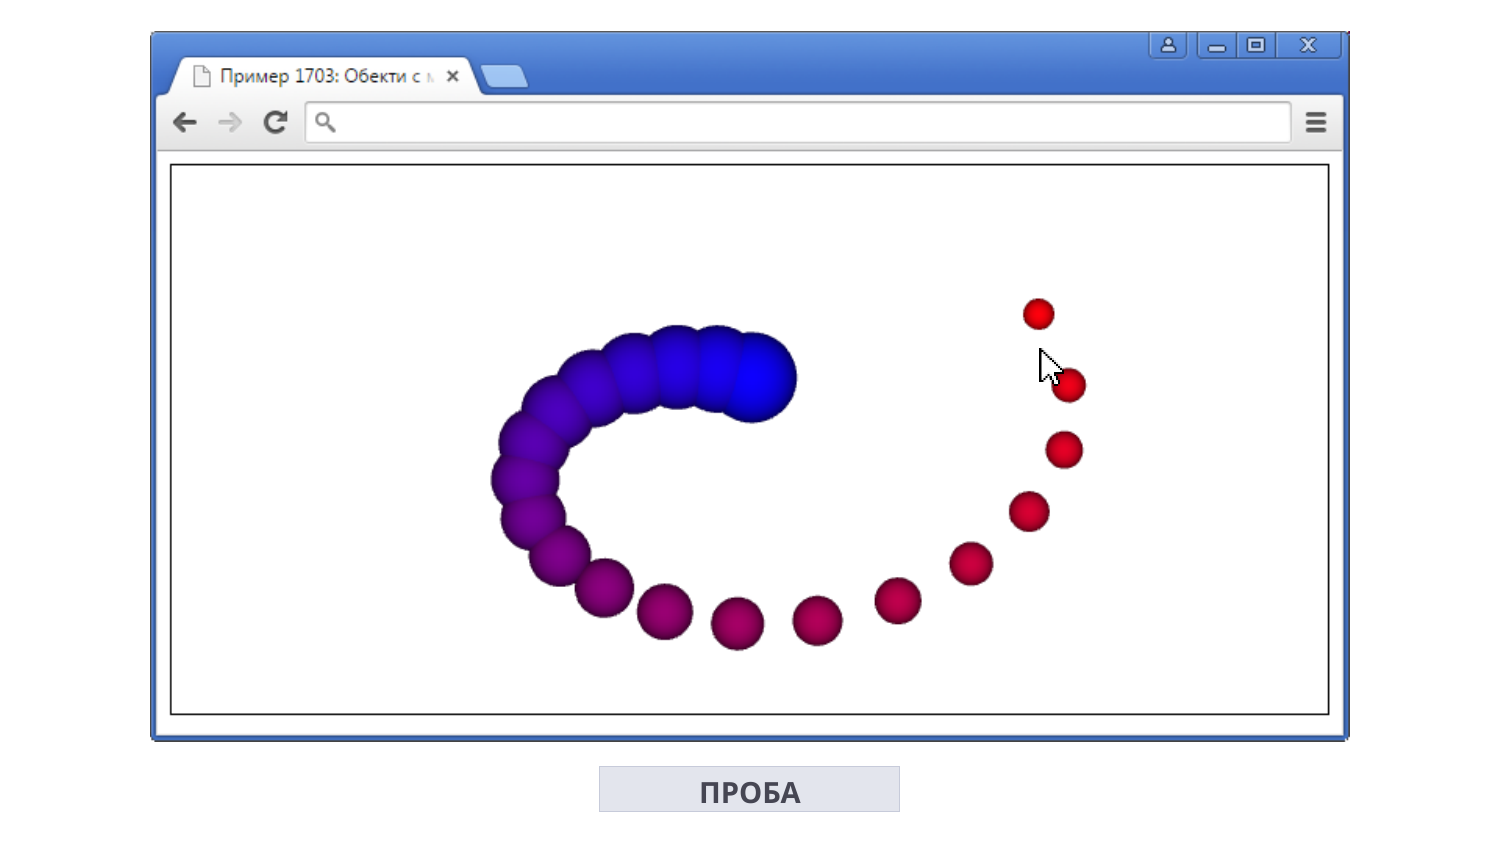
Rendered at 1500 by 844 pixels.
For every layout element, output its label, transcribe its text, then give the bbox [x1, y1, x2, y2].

picture [149, 31, 1351, 742]
text_box ПРОБА [599, 766, 900, 812]
